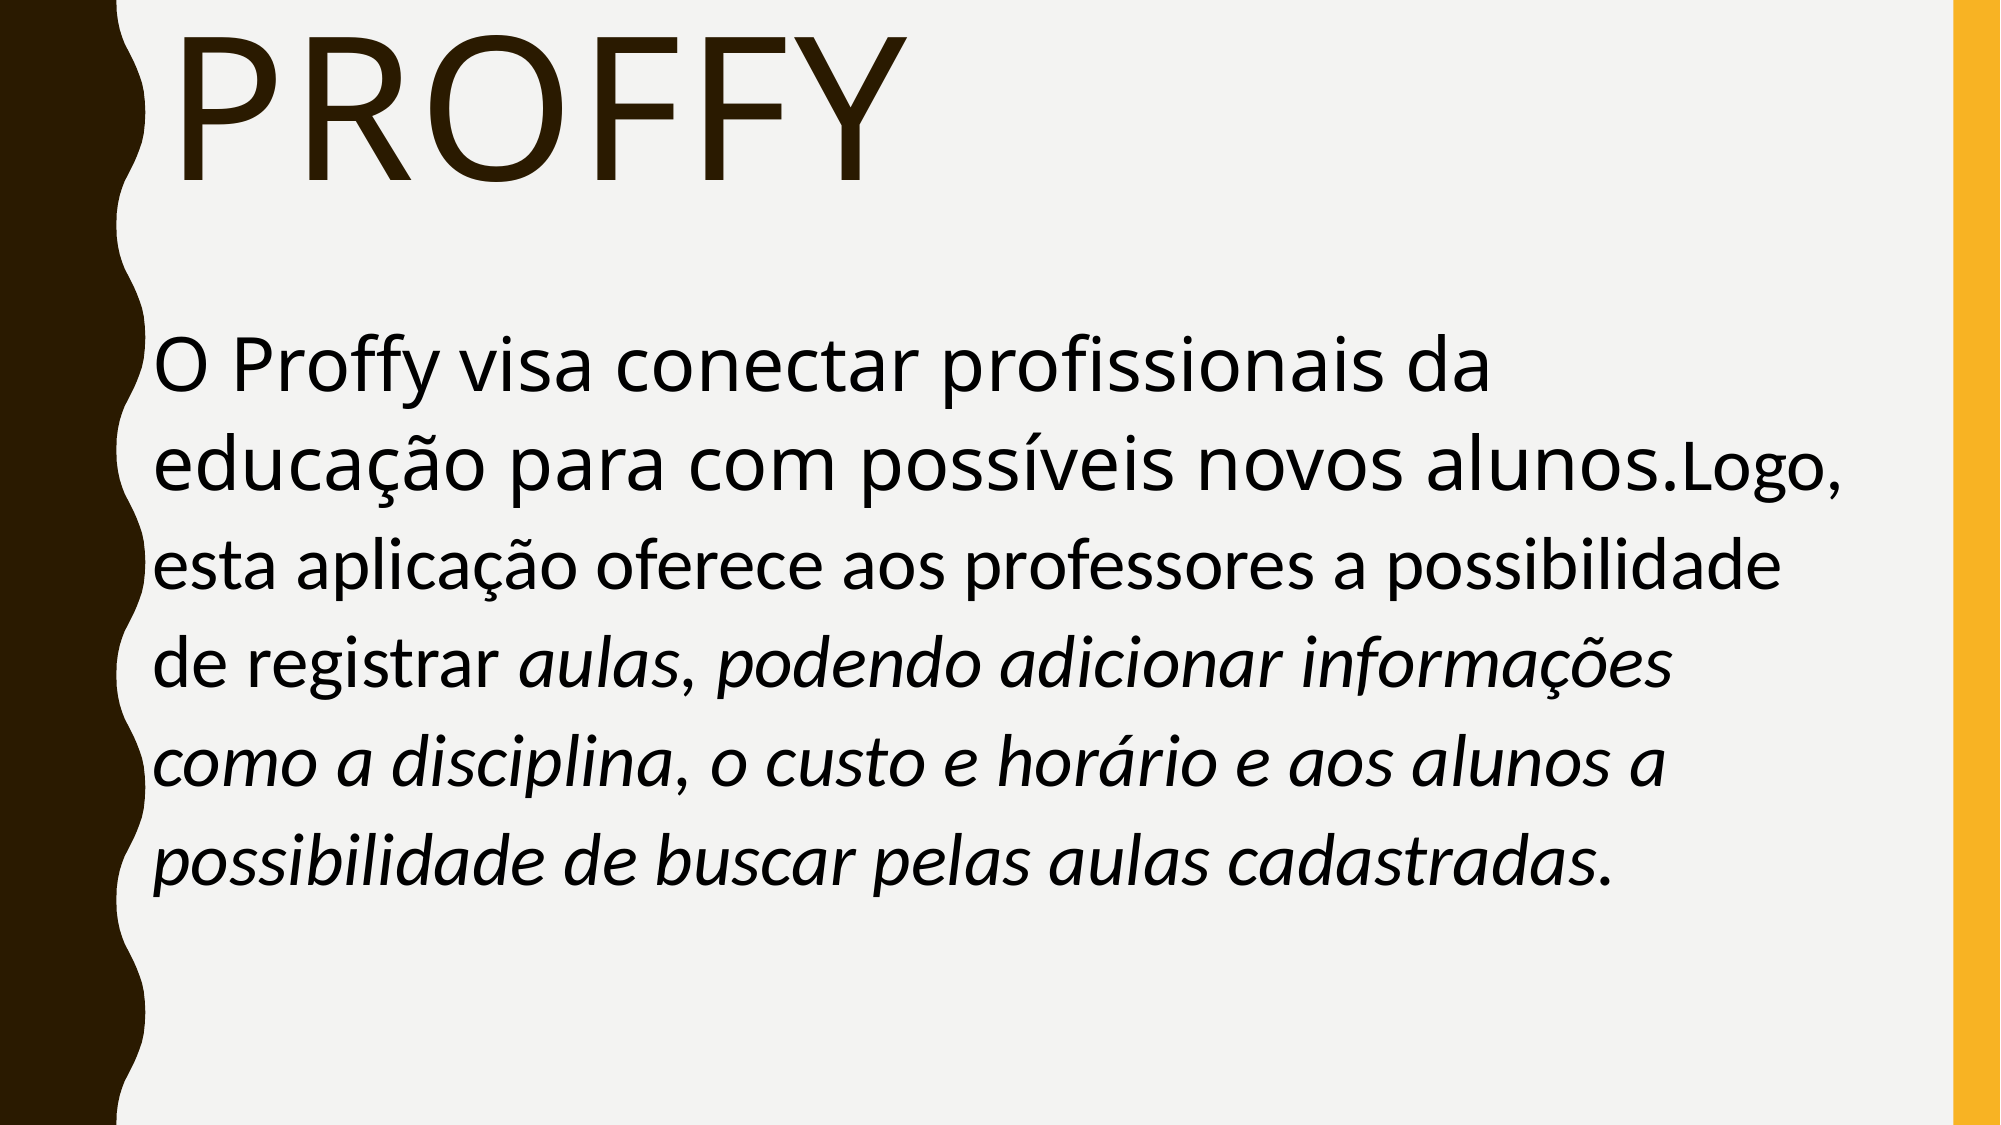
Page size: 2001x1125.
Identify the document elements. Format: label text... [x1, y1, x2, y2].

title Proffy [150, 0, 1875, 195]
list O Proffy visa conectar profissionais da educação para com possíveis novos alunos.Logo, esta aplicação oferece aos professores a possibilidade de registrar aulas, podendo adicionar informações como a disciplina, o custo e horário e aos alunos a possibilidade de buscar pelas aulas cadastradas. [137, 299, 1863, 992]
